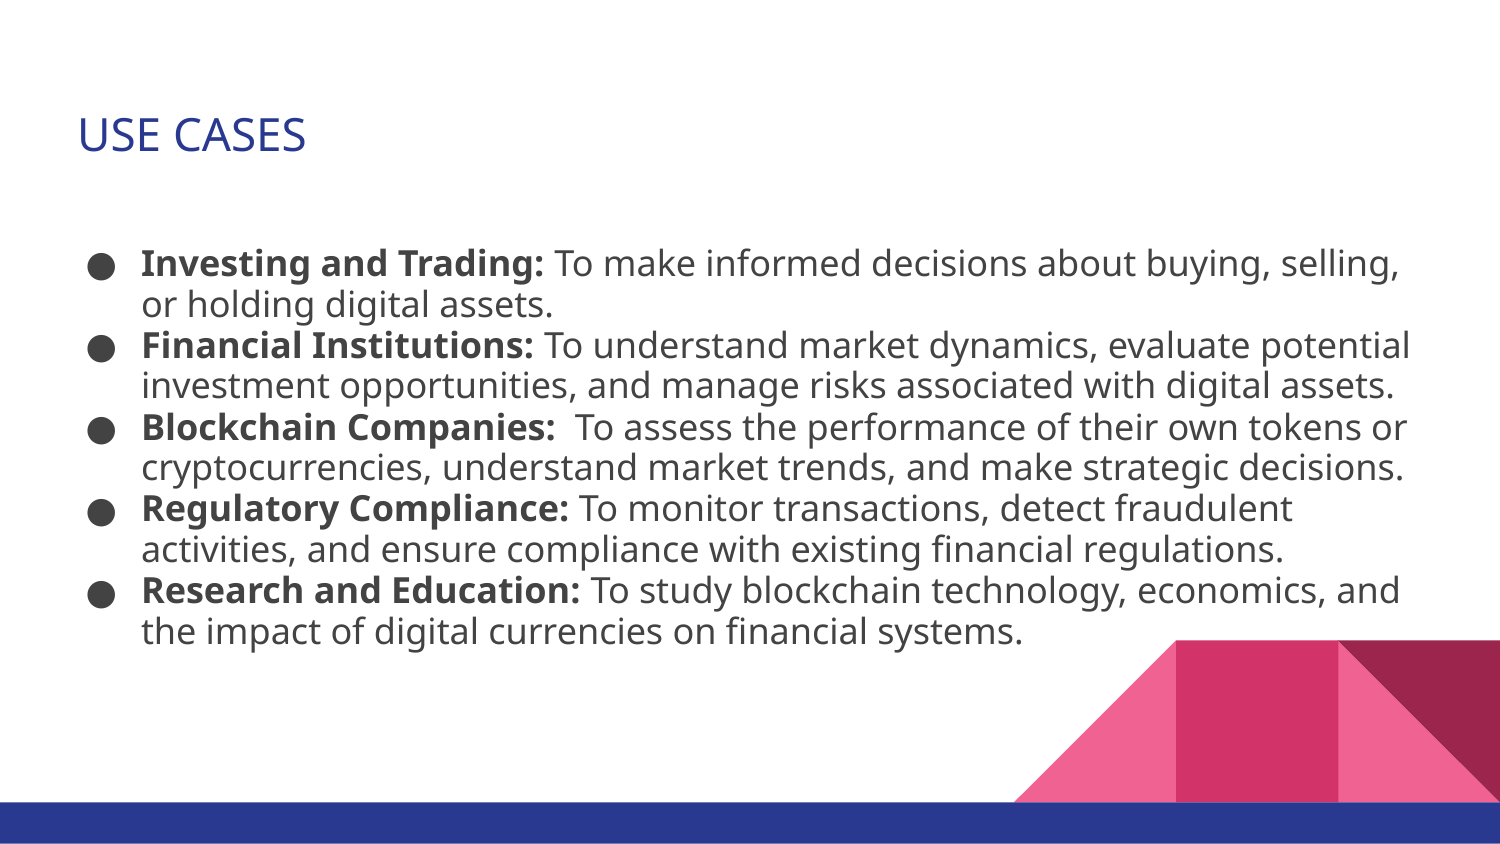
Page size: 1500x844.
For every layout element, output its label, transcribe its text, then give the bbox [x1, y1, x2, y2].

title USE CASES [62, 91, 1460, 192]
list Investing and Trading: To make informed decisions about buying, selling, or holding digital assets. Financial Institutions: To understand market dynamics, evaluate potential investment opportunities, and manage risks associated with digital assets. Blockchain Companies: To assess the performance of their own tokens or cryptocurrencies, understand market trends, and make strategic decisions. Regulatory Compliance: To monitor transactions, detect fraudulent activities, and ensure compliance with existing financial regulations. Research and Education: To study blockchain technology, economics, and the impact of digital currencies on financial systems. [51, 228, 1449, 750]
